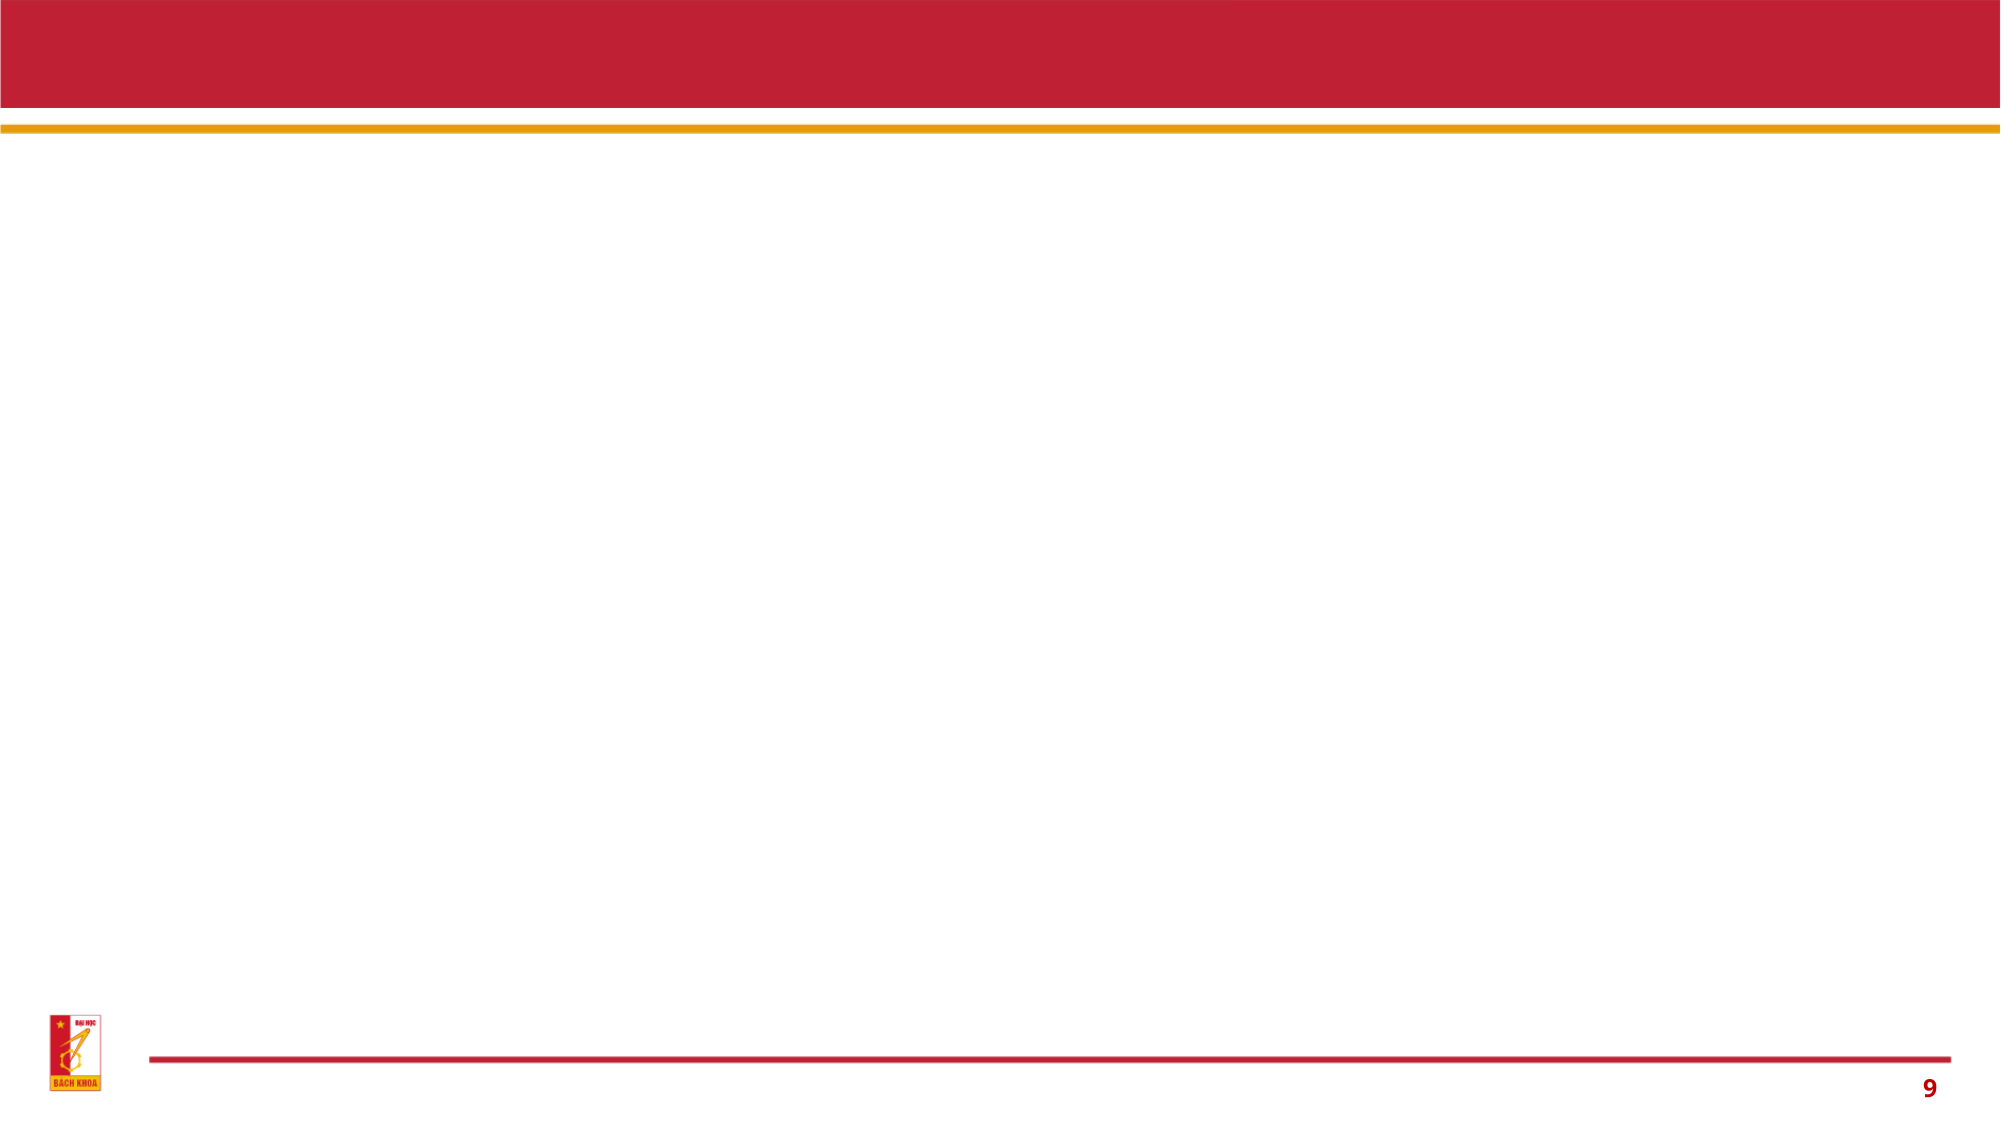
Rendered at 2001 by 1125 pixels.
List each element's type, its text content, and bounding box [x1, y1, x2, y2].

slide_number 9 [1502, 1065, 1953, 1125]
picture [0, 0, 2001, 1125]
